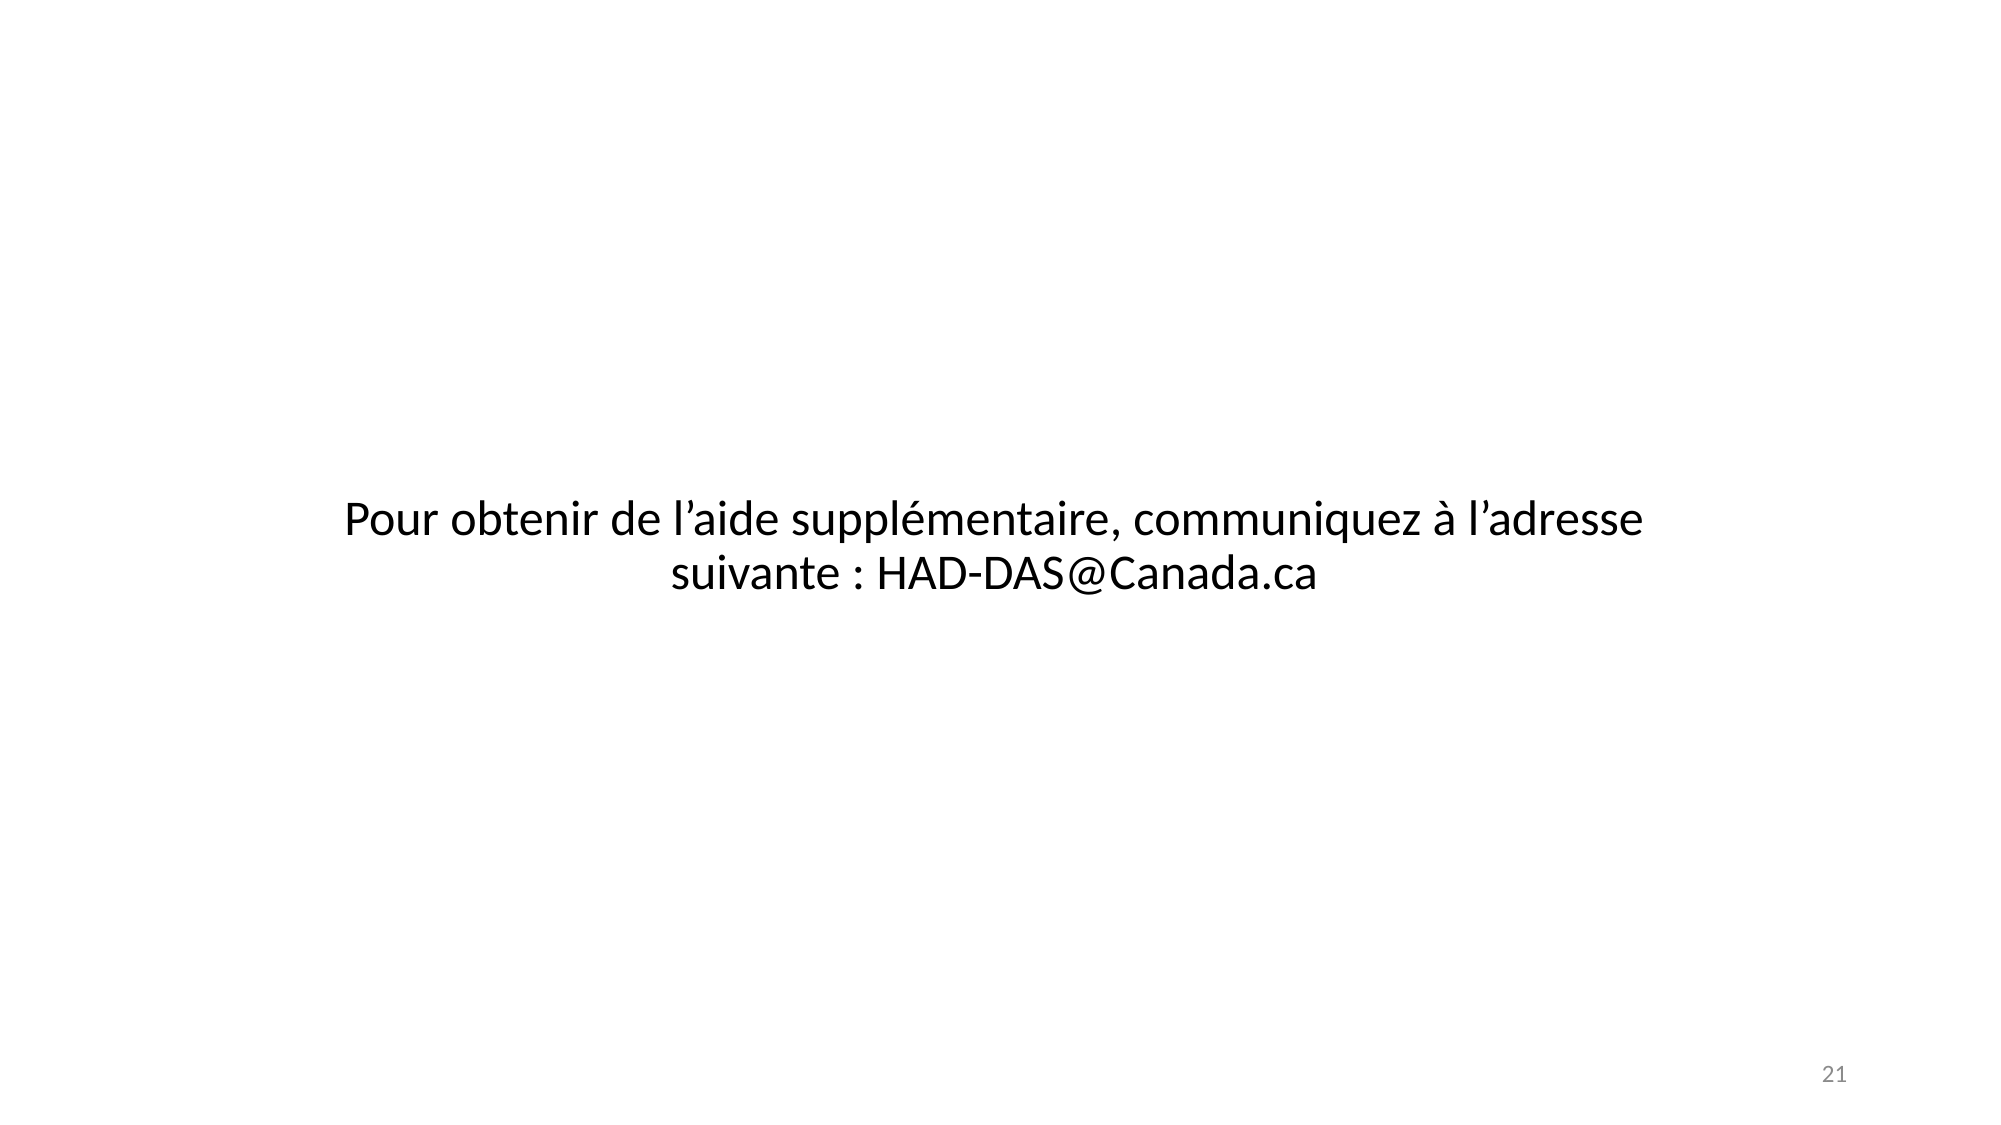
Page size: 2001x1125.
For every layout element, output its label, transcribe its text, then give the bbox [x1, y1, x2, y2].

slide_number 21 [1412, 1042, 1863, 1103]
subtitle Pour obtenir de l’aide supplémentaire, communiquez à l’adresse suivante : HAD-DAS@Canada.ca [244, 484, 1745, 632]
